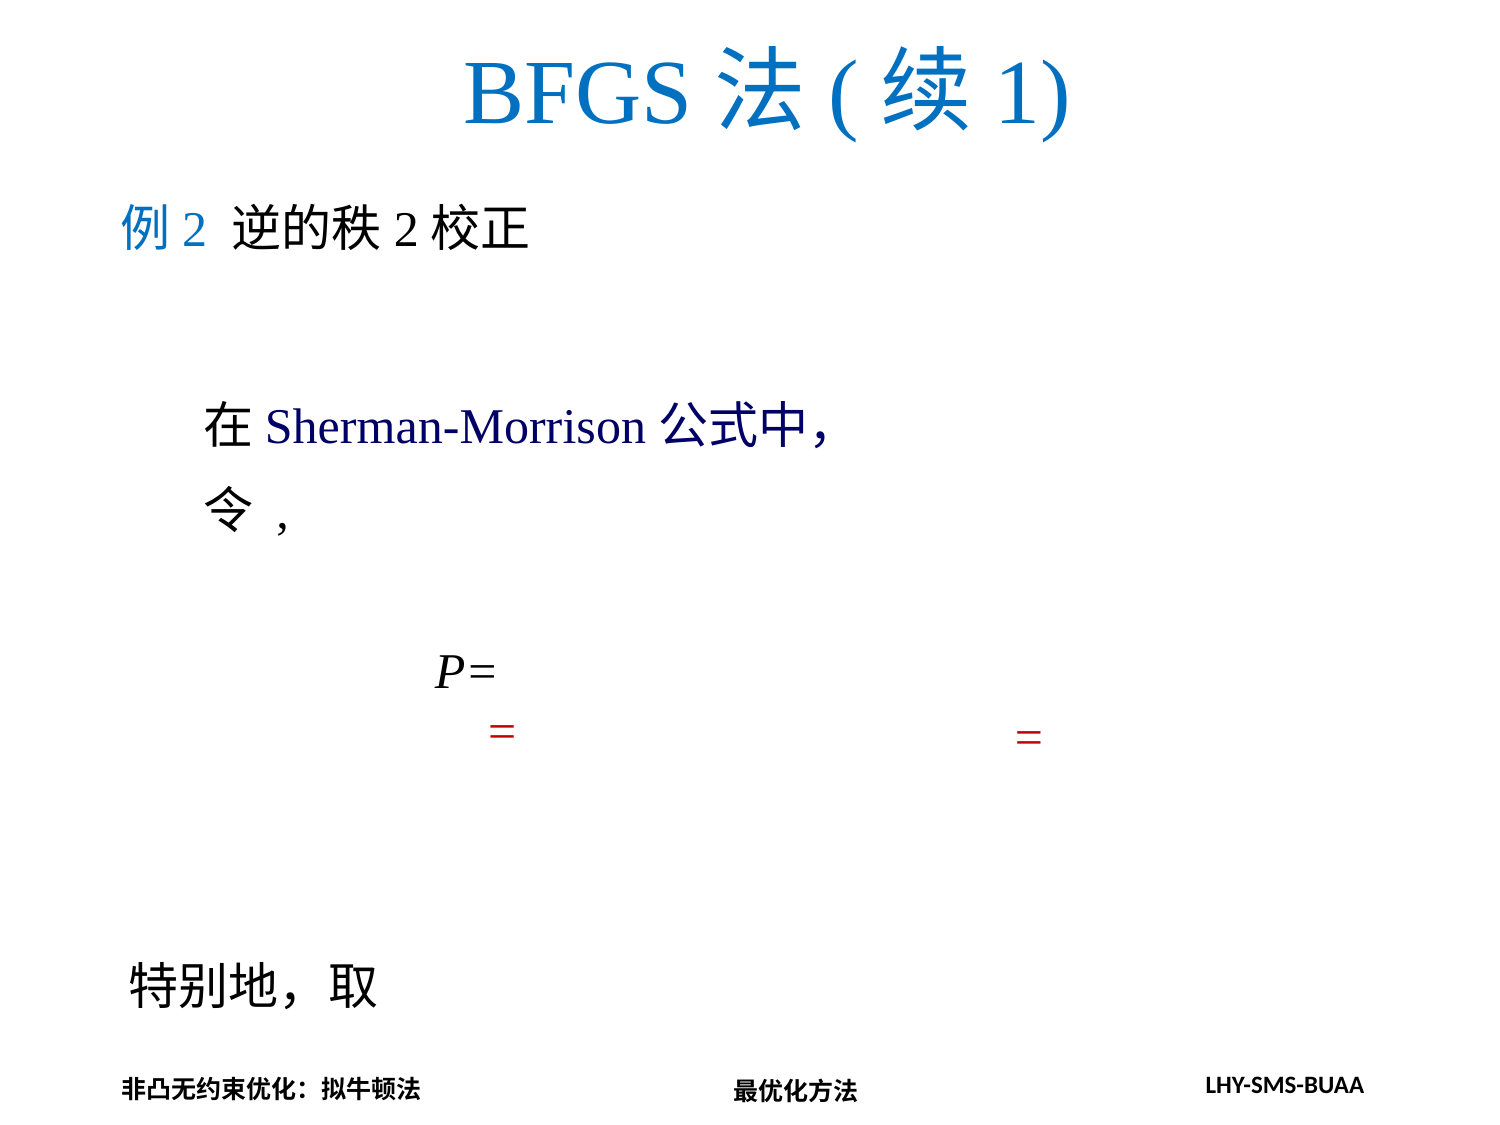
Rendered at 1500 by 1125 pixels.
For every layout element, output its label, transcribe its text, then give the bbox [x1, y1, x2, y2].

text_box BFGS法(续1) [134, 28, 1400, 150]
